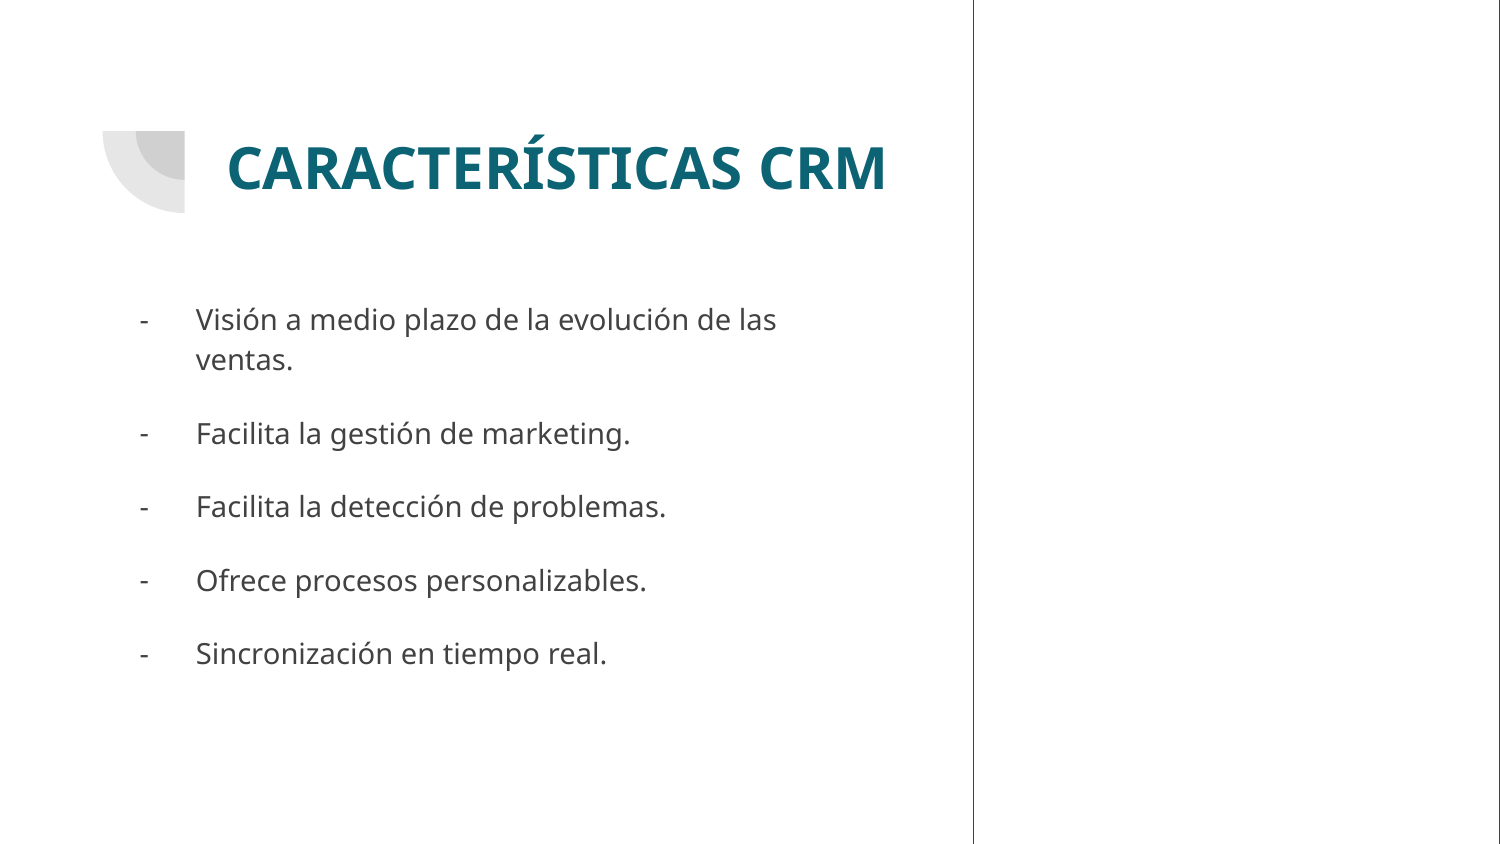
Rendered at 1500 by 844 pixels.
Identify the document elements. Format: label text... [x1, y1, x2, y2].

text_box [973, 0, 1500, 844]
text_box Visión a medio plazo de la evolución de las ventas. Facilita la gestión de marketing. Facilita la detección de problemas. Ofrece procesos personalizables. Sincronización en tiempo real. [105, 281, 895, 755]
title CARACTERÍSTICAS CRM [211, 116, 973, 366]
